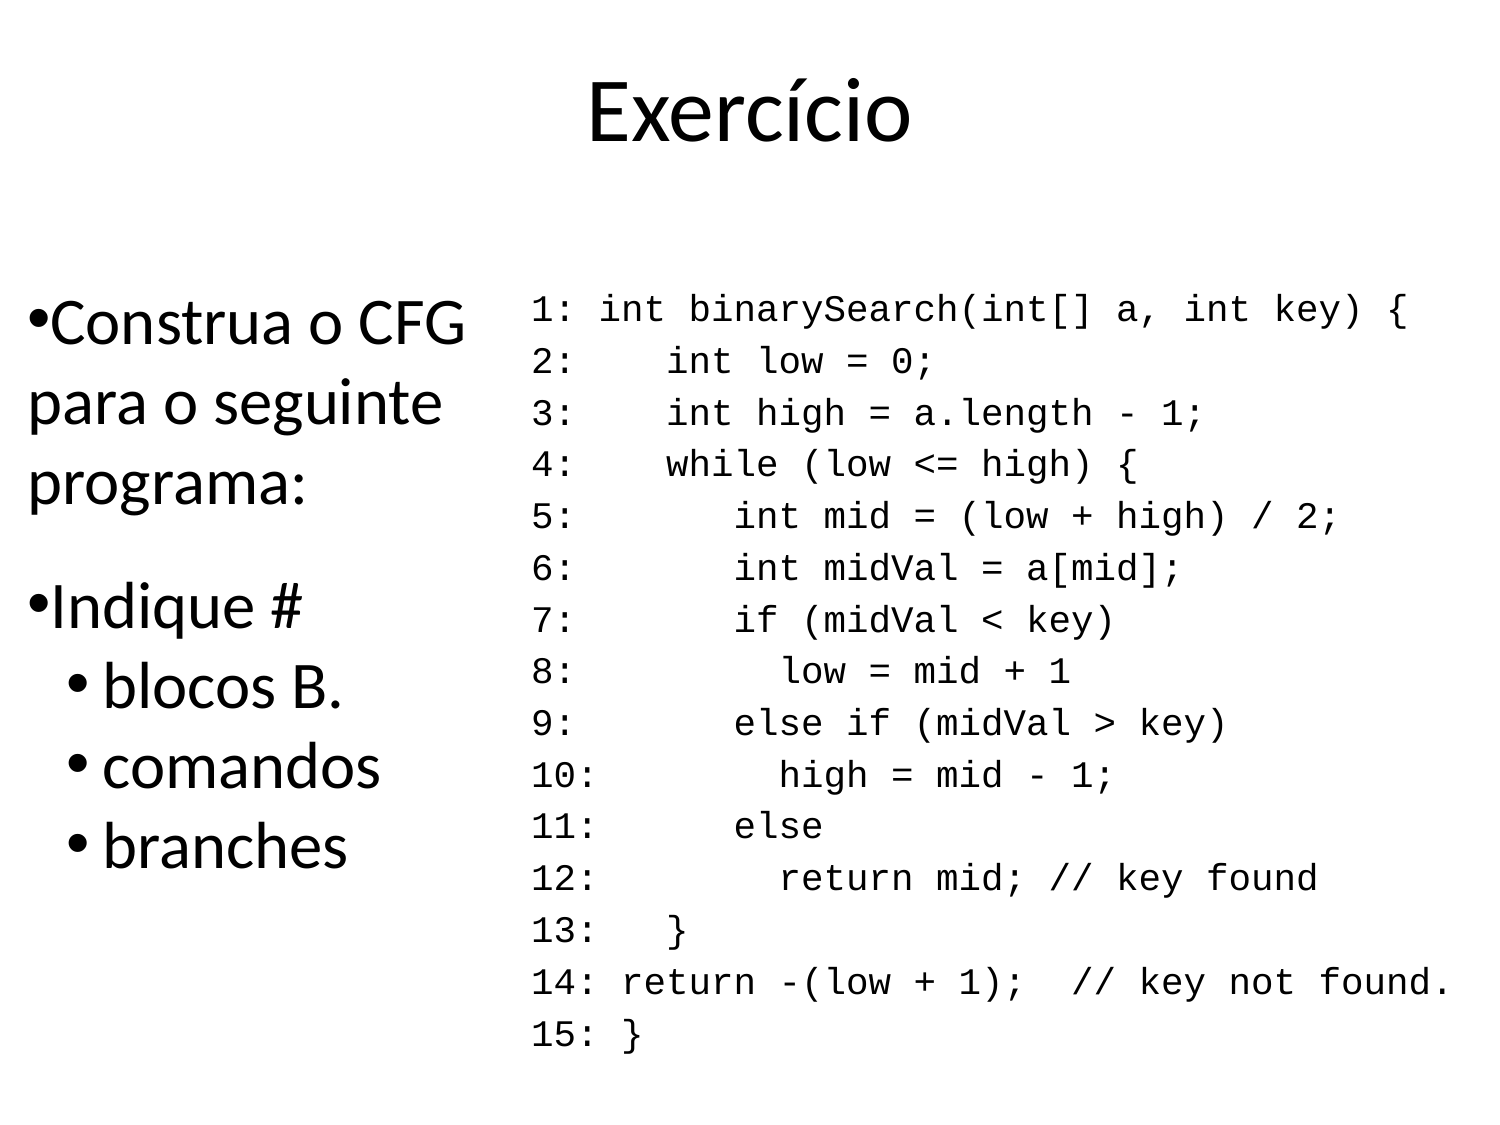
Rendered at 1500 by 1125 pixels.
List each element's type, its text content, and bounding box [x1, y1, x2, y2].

text_box Exercício [74, 0, 1425, 175]
text_box Construa o CFG para o seguinte programa: Indique # blocos B. comandos branches [12, 262, 488, 1078]
text_box 1: int binarySearch(int[] a, int key) { 2: int low = 0; 3: int high = a.length - 1; 4: while (low <= high) { 5: int mid = (low + high) / 2; 6: int midVal = a[mid]; 7: if (midVal < key) 8: low = mid + 1 9: else if (midVal > key) 10: high = mid - 1; 11: else 12: return mid; // key found 13: } 14: return -(low + 1); // key not found. 15: } [516, 262, 1480, 1125]
